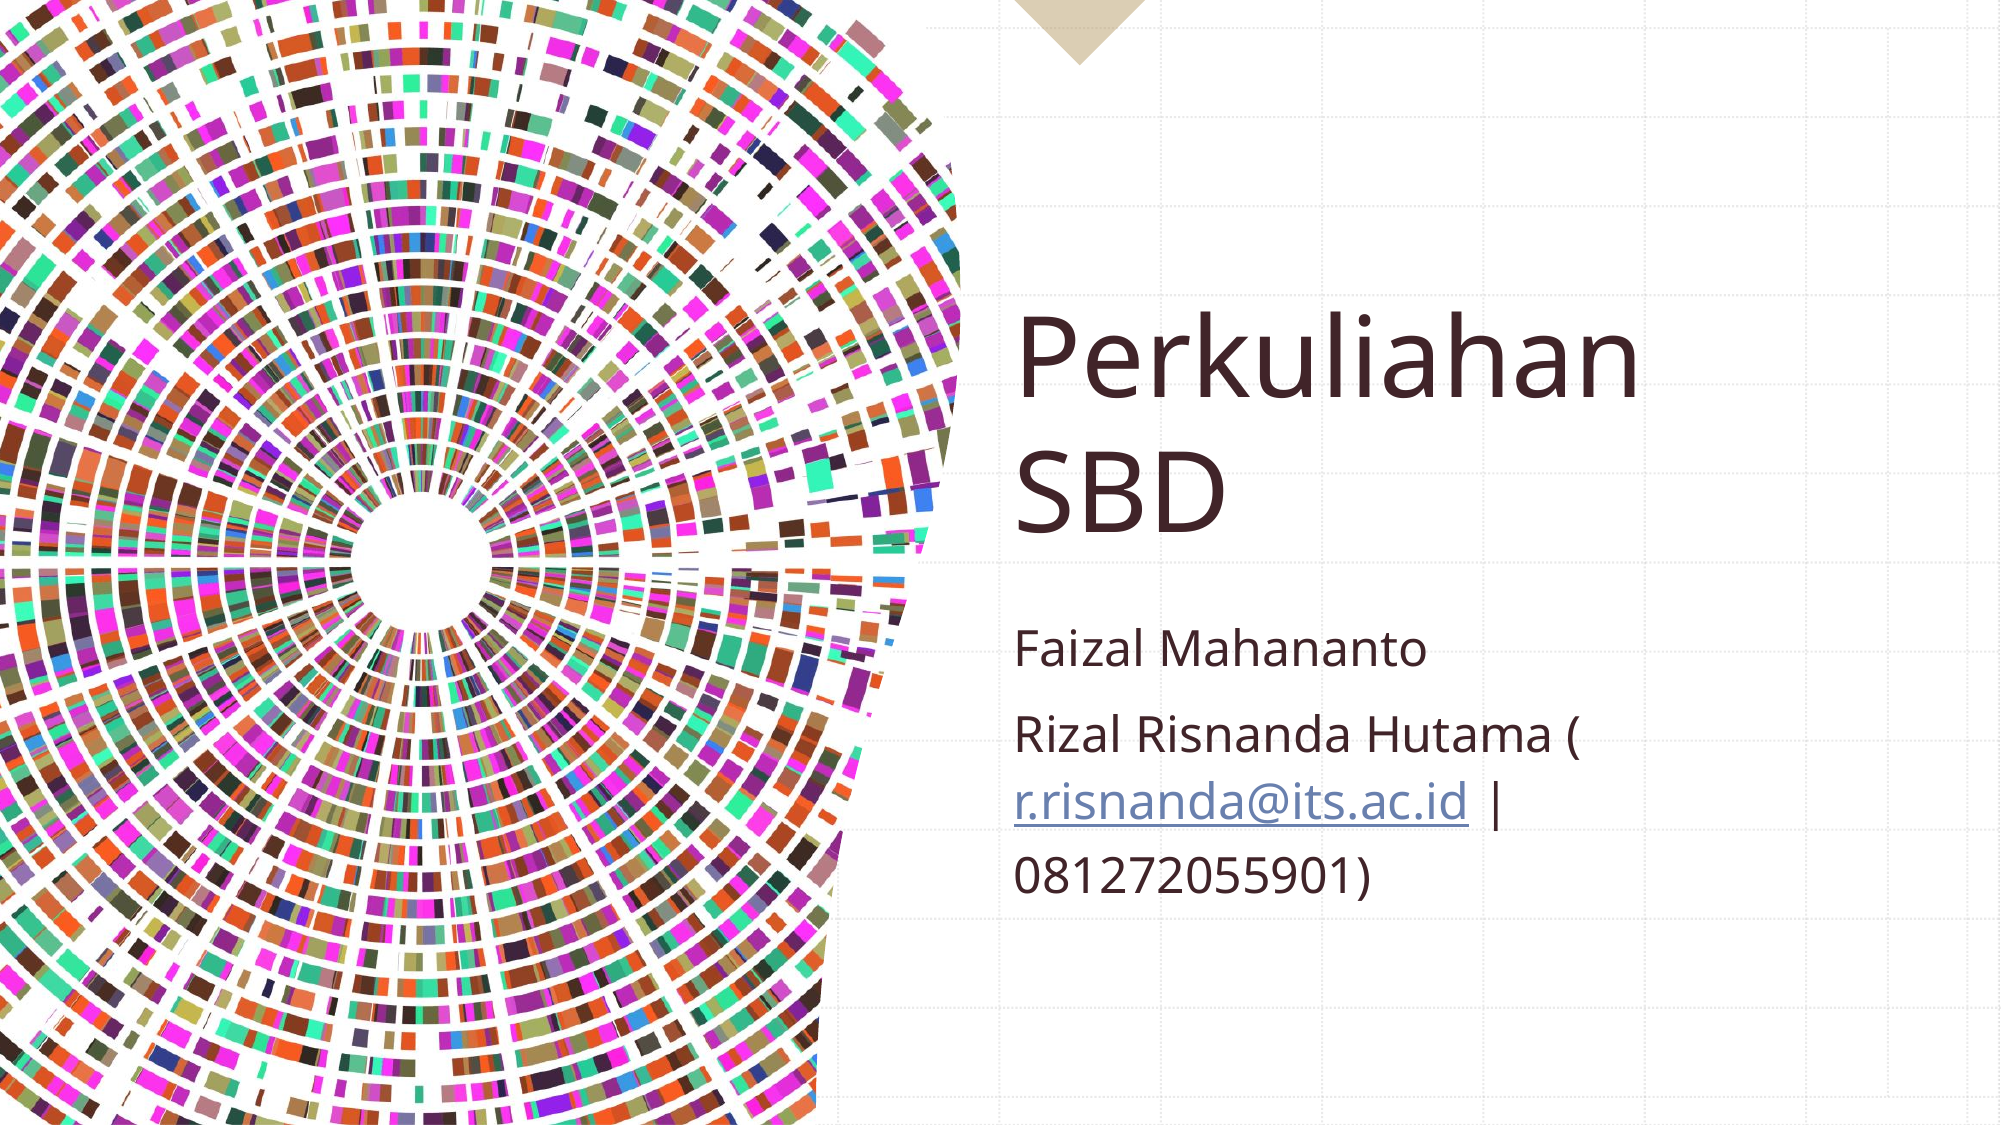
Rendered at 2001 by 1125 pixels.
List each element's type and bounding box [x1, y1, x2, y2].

text_box [961, 0, 2000, 1125]
picture [0, 0, 961, 1125]
